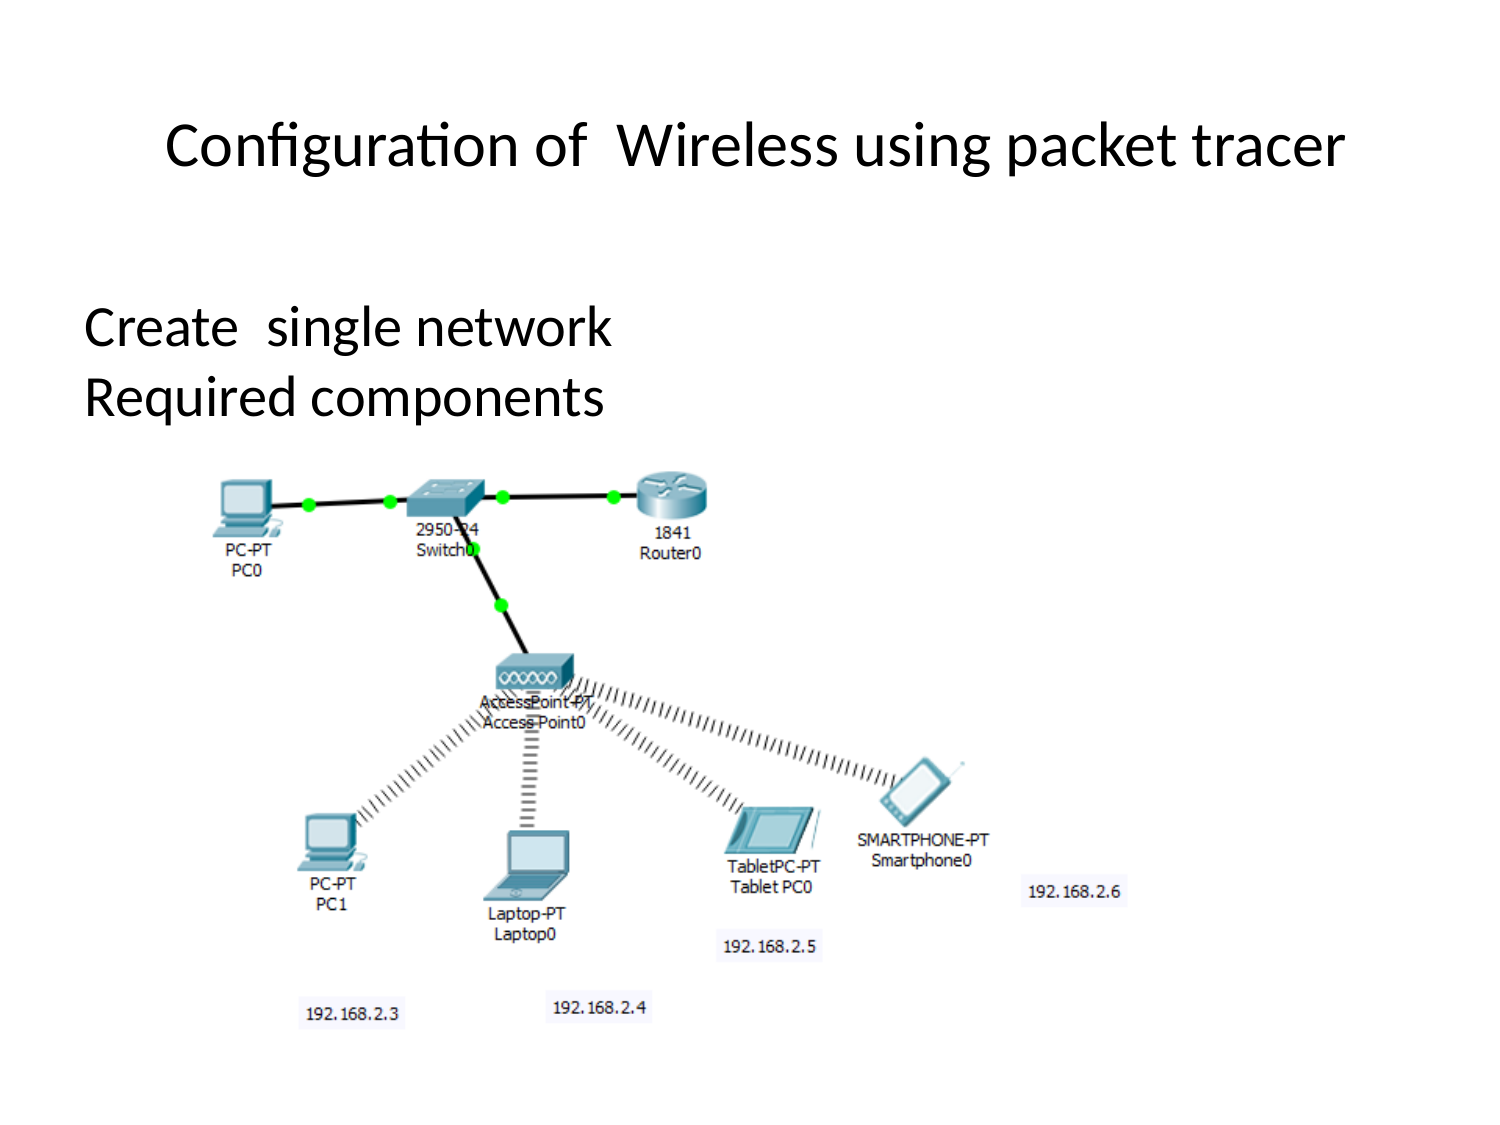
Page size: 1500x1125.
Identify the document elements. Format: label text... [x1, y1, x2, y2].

title Configuration of Wireless using packet tracer [82, 93, 1432, 188]
text_box Create single network Required components [70, 281, 1372, 576]
picture [198, 456, 1159, 1061]
